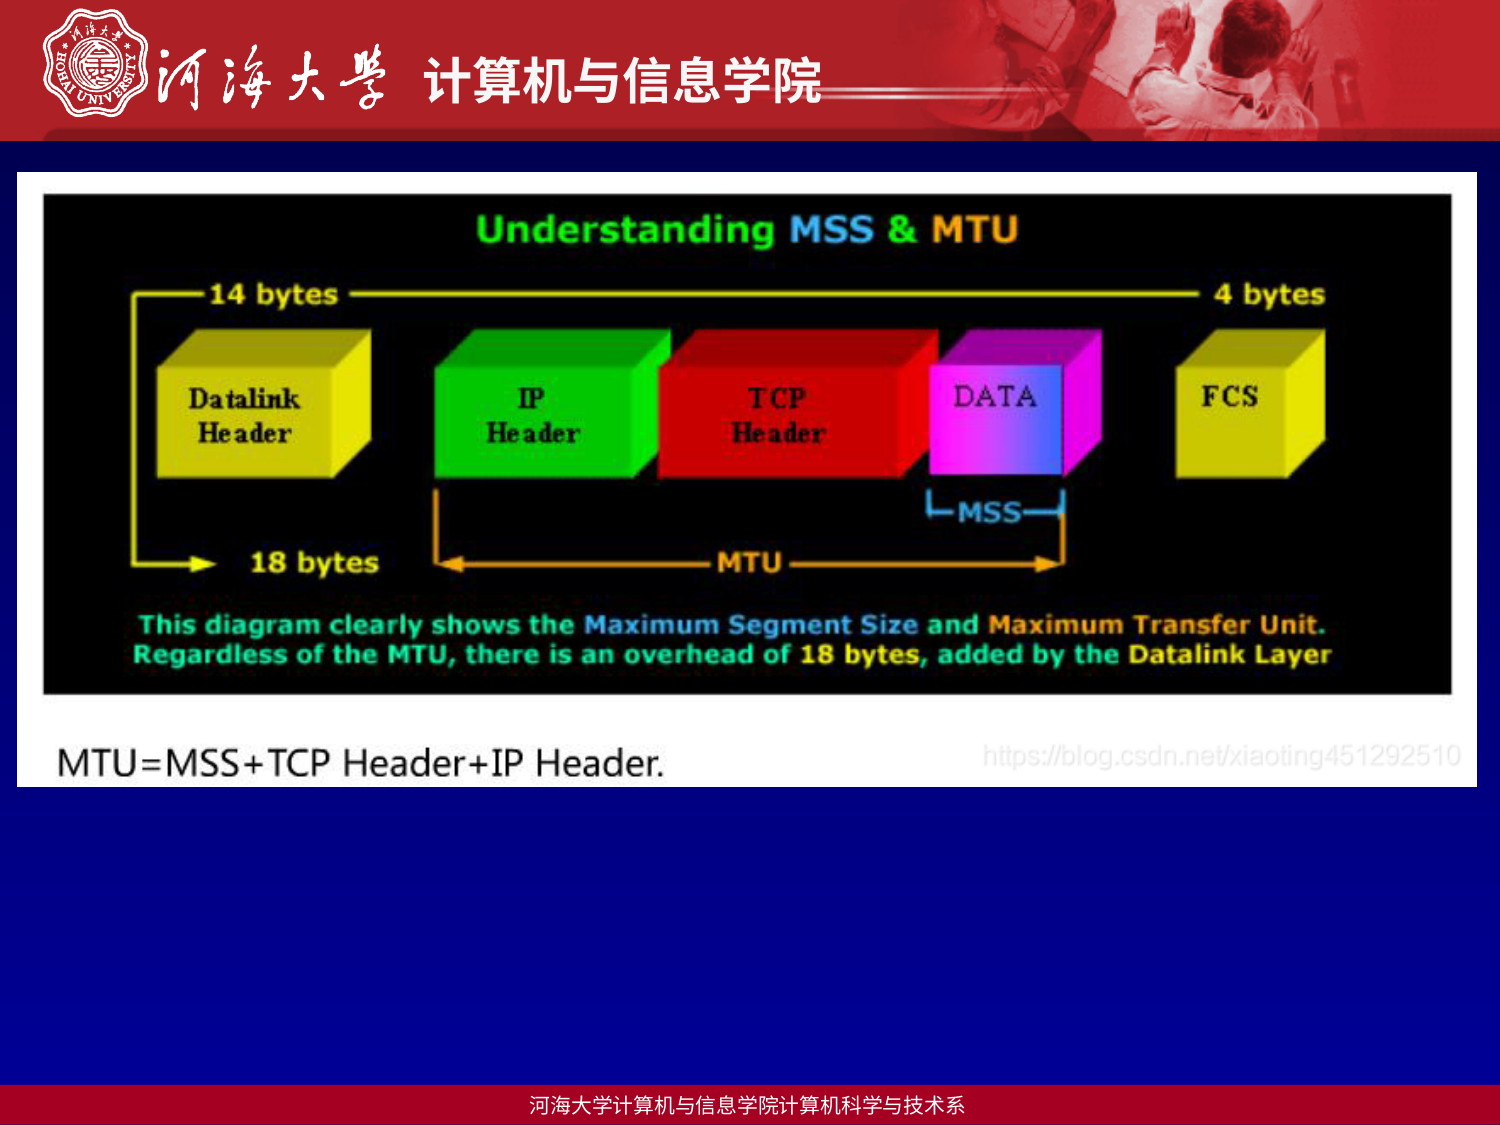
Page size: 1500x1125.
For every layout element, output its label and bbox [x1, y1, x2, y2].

picture [17, 172, 1478, 788]
picture [0, 0, 1500, 141]
